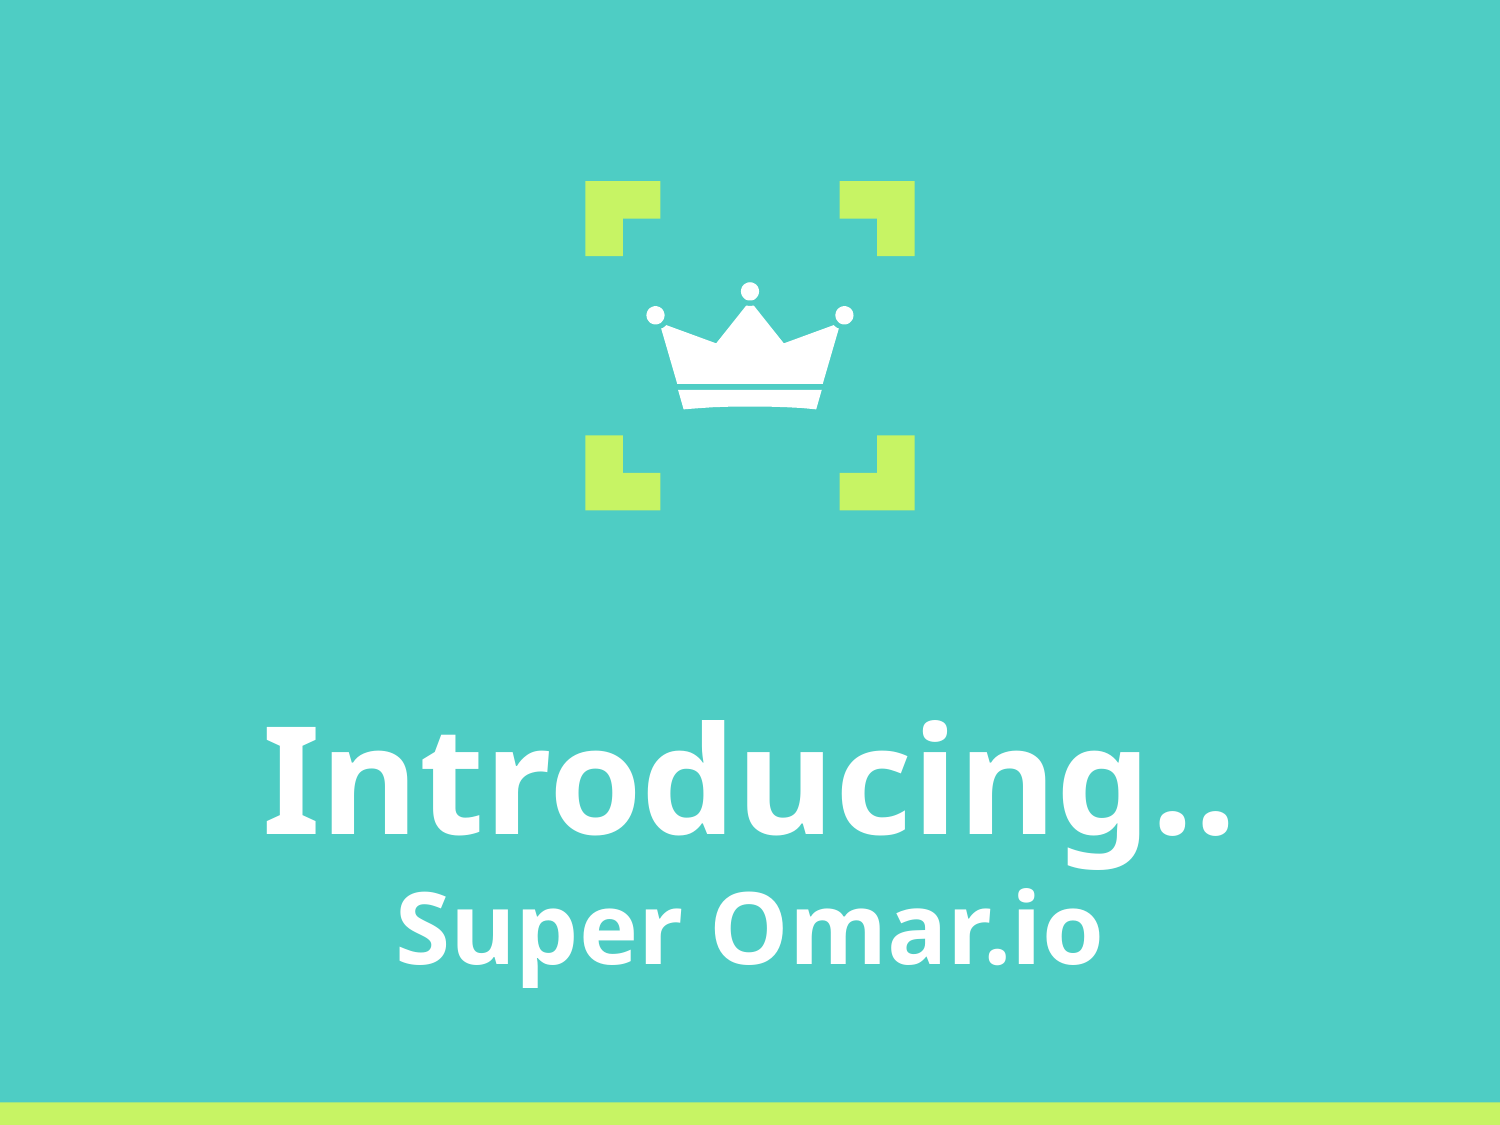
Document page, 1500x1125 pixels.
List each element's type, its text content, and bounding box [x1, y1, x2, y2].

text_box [585, 180, 915, 511]
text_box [646, 281, 854, 410]
title Introducing.. Super Omar.io [159, 583, 1341, 1000]
